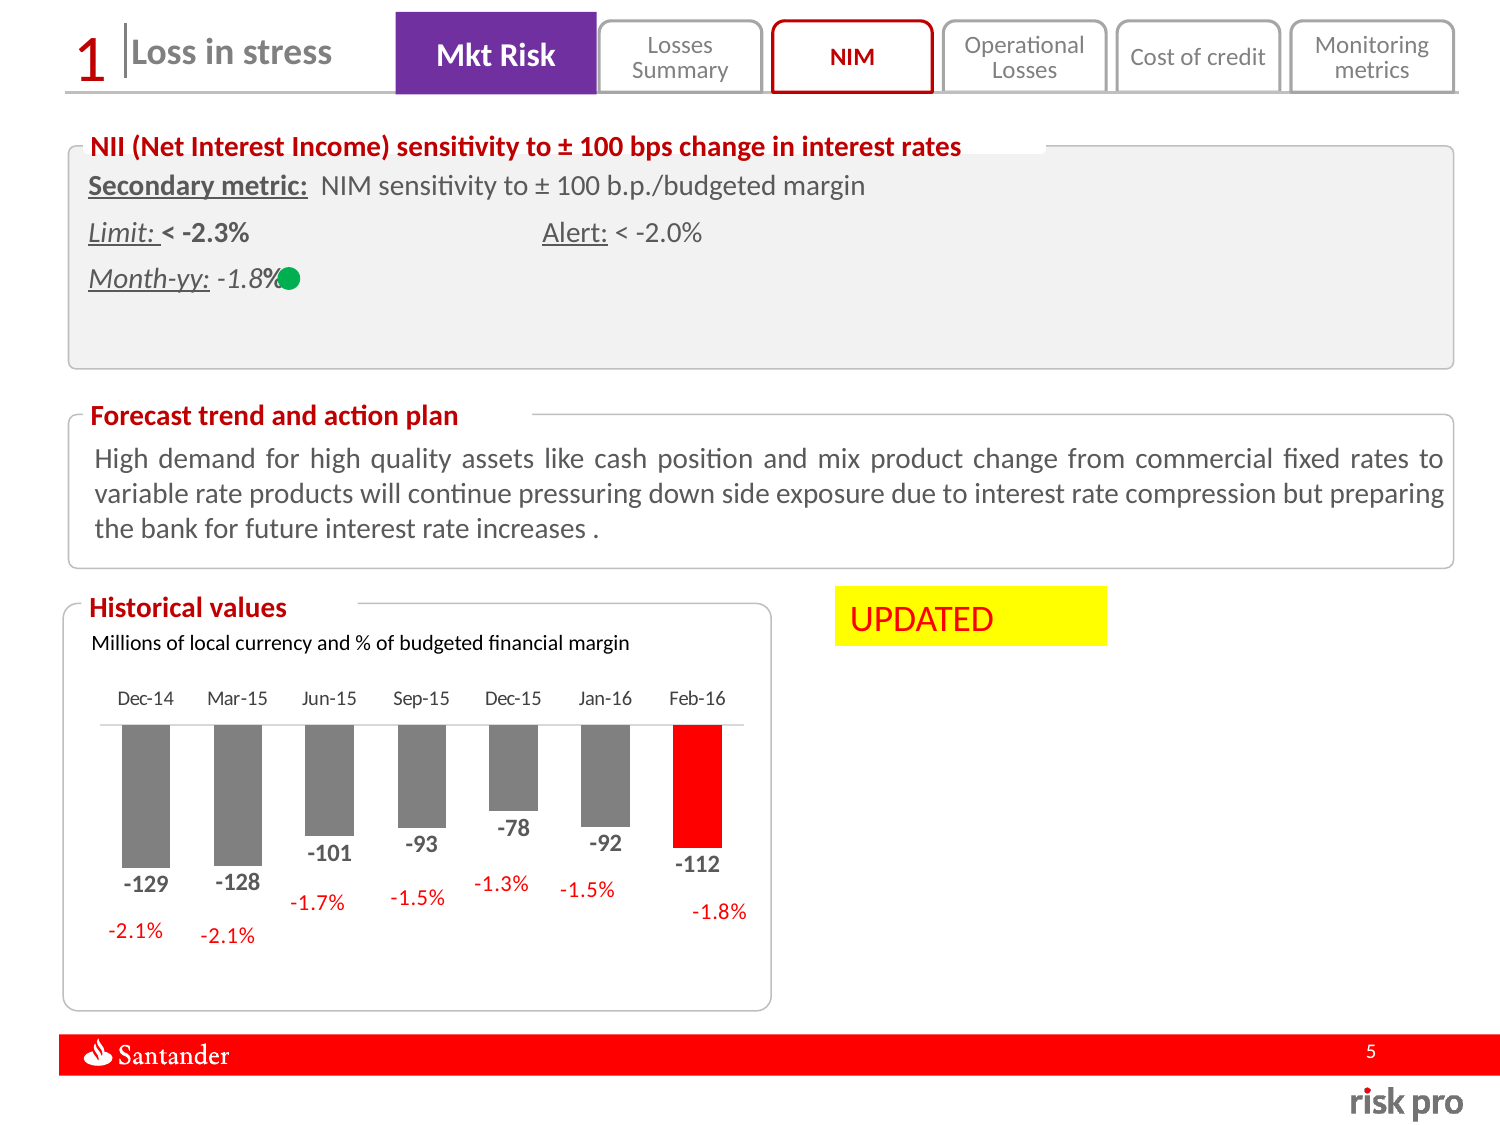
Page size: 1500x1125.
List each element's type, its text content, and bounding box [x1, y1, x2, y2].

text_box Secondary metric: NIM sensitivity to ± 100 b.p./budgeted margin Limit: < -2.3% Alert: < -2.0% Month-yy: -1.8% [68, 145, 1454, 369]
text_box Monitoring metrics [1288, 18, 1456, 91]
text_box Cost of credit [1115, 18, 1282, 91]
text_box Forecast trend and action plan [83, 394, 533, 427]
text_box [275, 265, 303, 292]
text_box 1 [56, 29, 119, 82]
chart [90, 673, 753, 1009]
text_box Millions of local currency and % of budgeted financial margin [76, 621, 739, 663]
text_box NII (Net Interest Income) sensitivity to ± 100 bps change in interest rates [83, 126, 1046, 154]
text_box Historical values [81, 586, 358, 621]
text_box NIM [770, 18, 935, 91]
text_box High demand for high quality assets like cash position and mix product change from commercial fixed rates to variable rate products will continue pressuring down side exposure due to interest rate compression but preparing the bank for future interest rate increases . [68, 414, 1454, 569]
text_box Mkt Risk [394, 10, 599, 91]
text_box UPDATED [835, 586, 1107, 646]
text_box [63, 603, 772, 1011]
text_box Operational Losses [941, 18, 1109, 91]
text_box Loss in stress [128, 30, 394, 79]
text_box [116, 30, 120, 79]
text_box Losses Summary [599, 18, 764, 91]
picture [1310, 1075, 1500, 1125]
